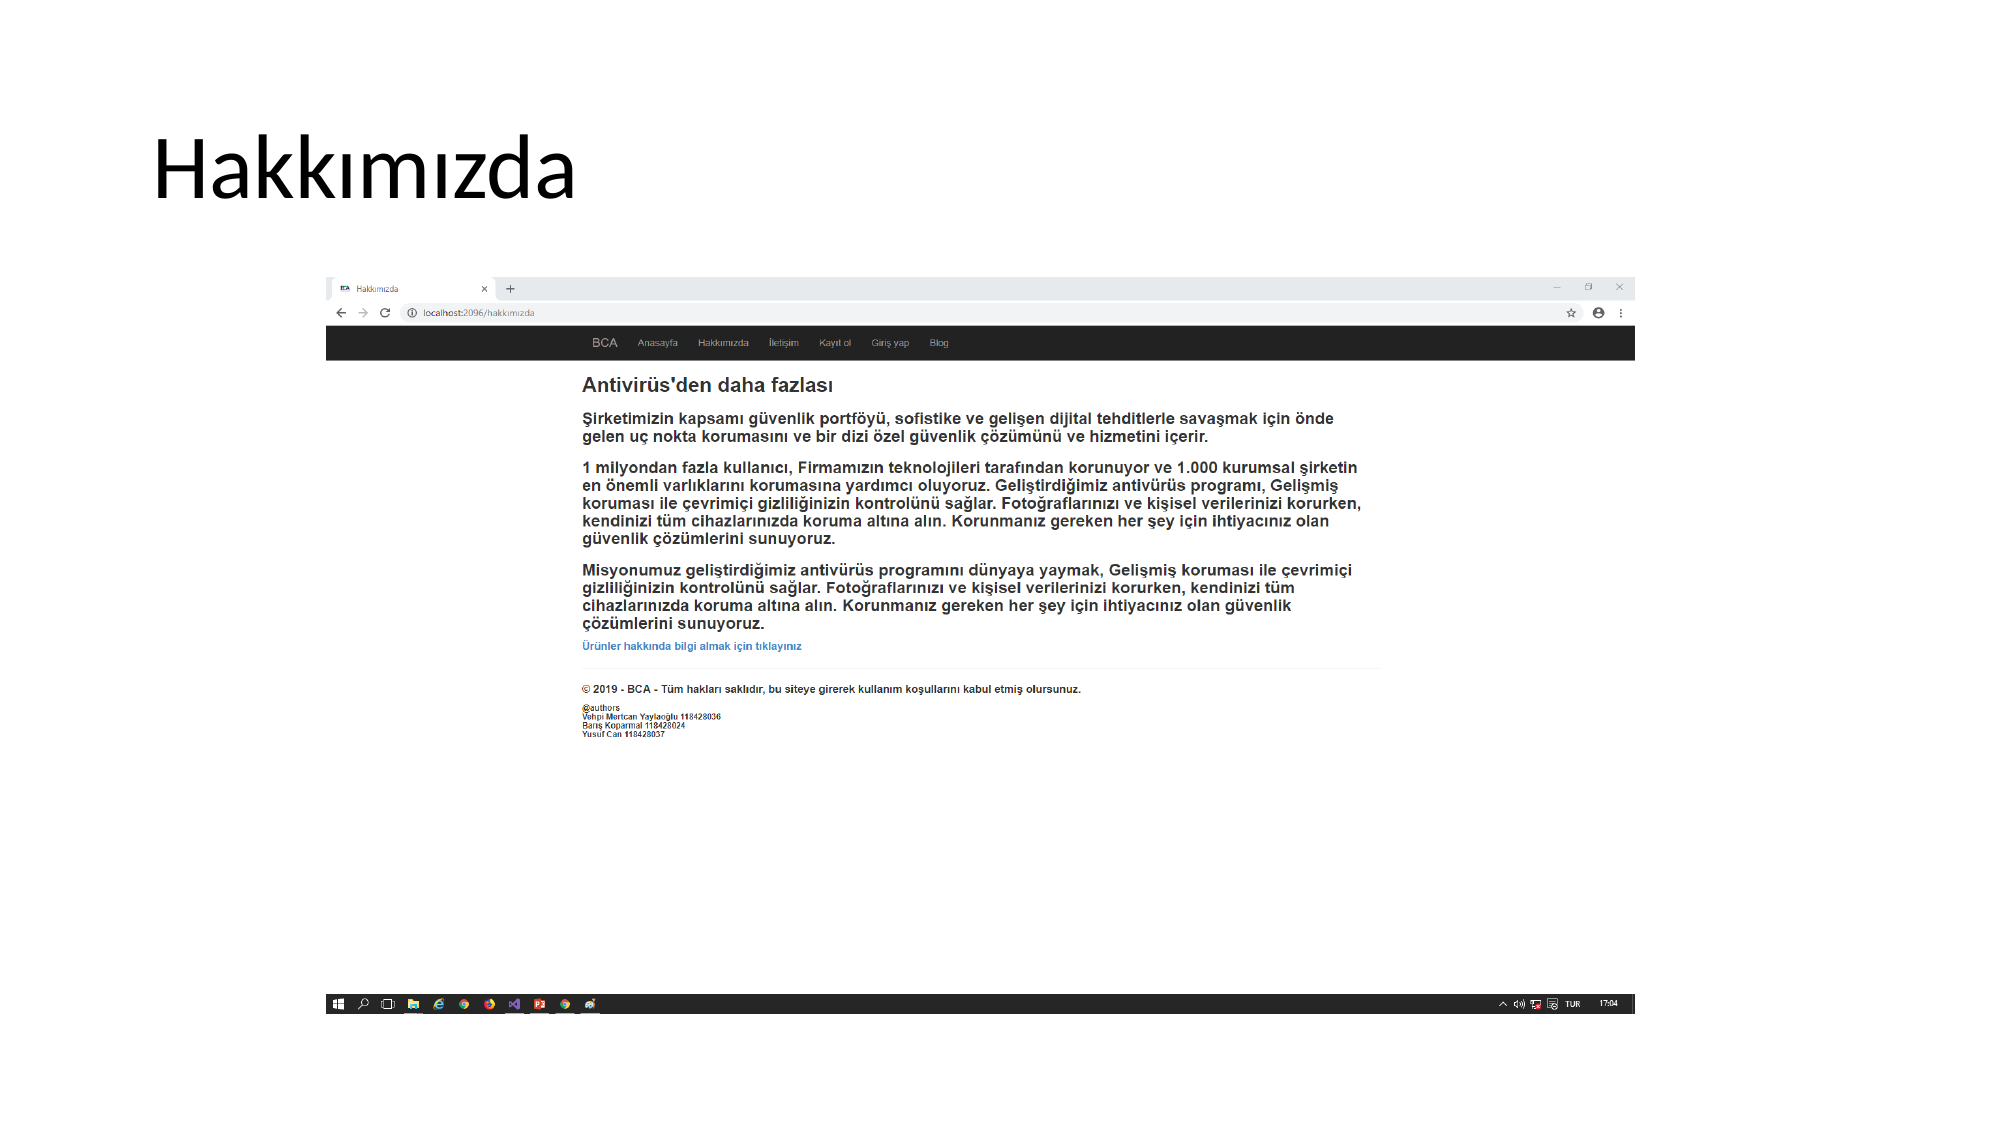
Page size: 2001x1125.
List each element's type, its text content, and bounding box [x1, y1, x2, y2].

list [326, 277, 1635, 1014]
title Hakkımızda [137, 59, 1863, 278]
